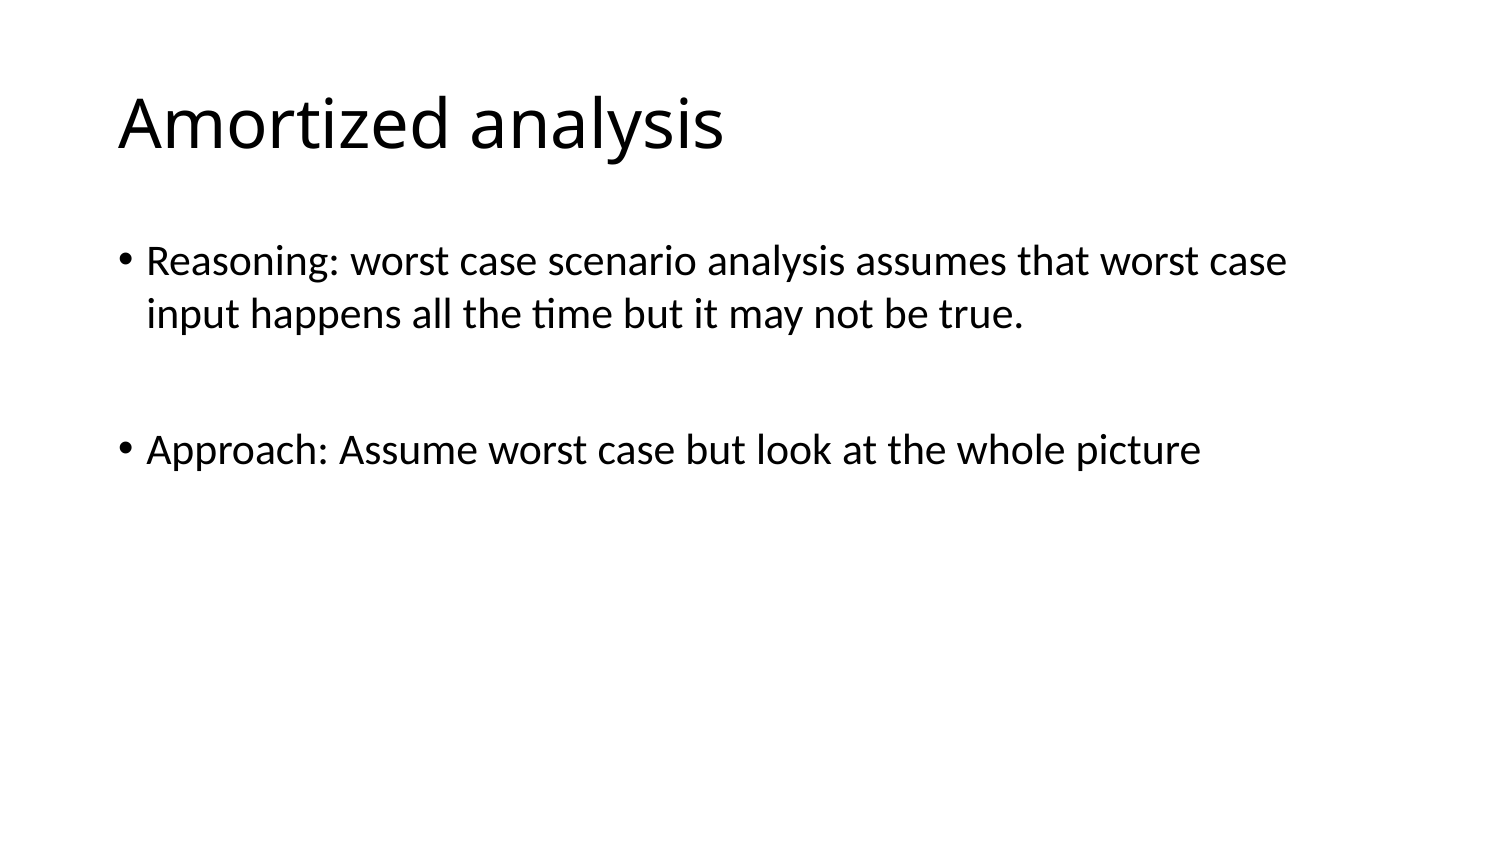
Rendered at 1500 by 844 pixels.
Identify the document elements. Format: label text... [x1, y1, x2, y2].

title Amortized analysis [103, 44, 1397, 208]
list Reasoning: worst case scenario analysis assumes that worst case input happens all the time but it may not be true. Approach: Assume worst case but look at the whole picture [103, 224, 1397, 760]
